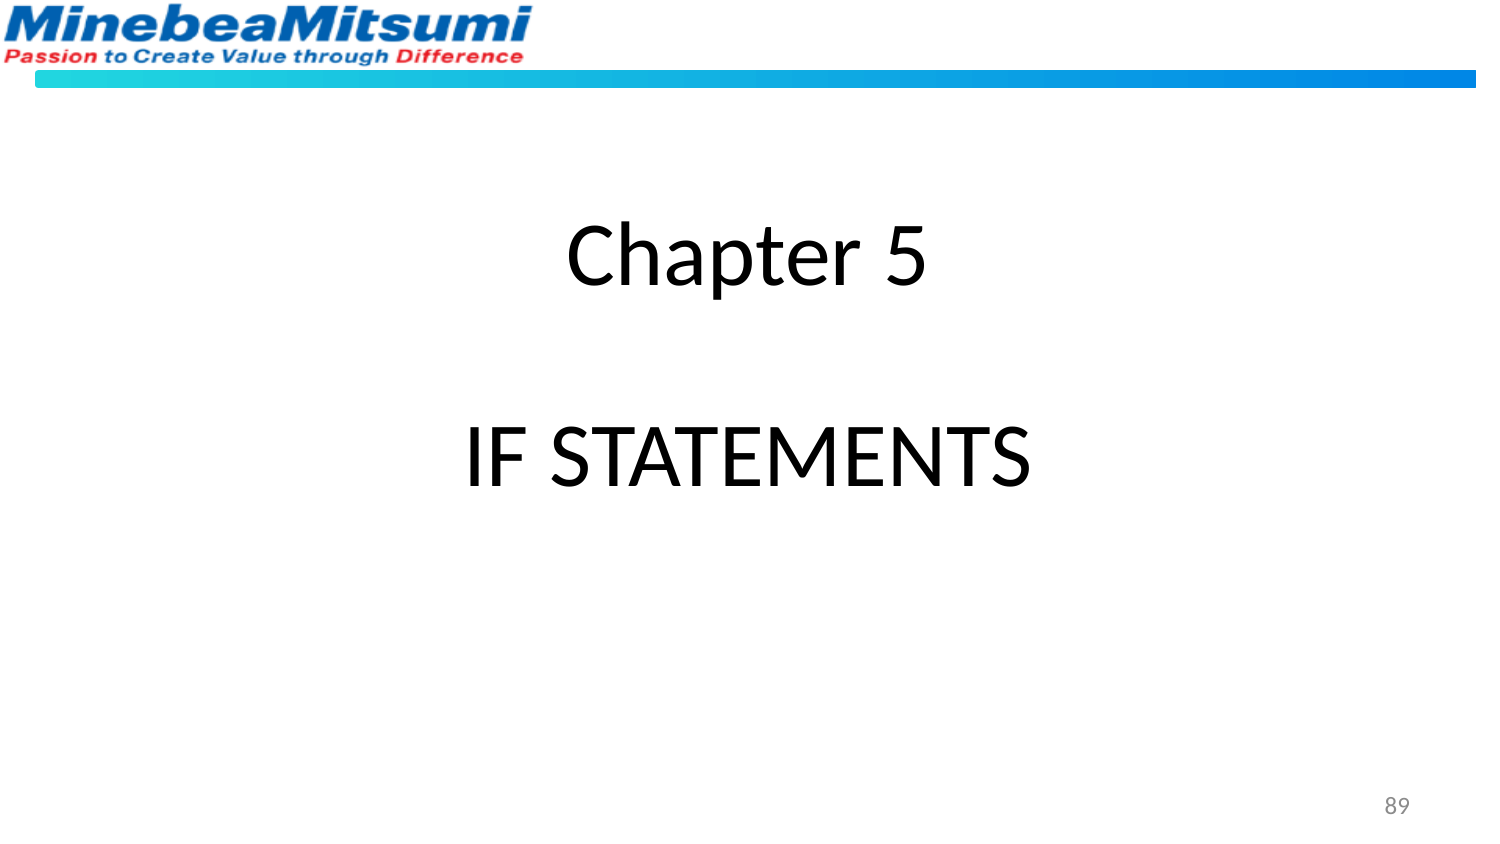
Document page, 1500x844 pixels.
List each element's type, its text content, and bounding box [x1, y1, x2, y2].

picture [0, 0, 538, 70]
title IF STATEMENTS [445, 371, 1052, 528]
text_box Chapter 5 [551, 186, 946, 312]
slide_number 89 [1074, 782, 1425, 827]
